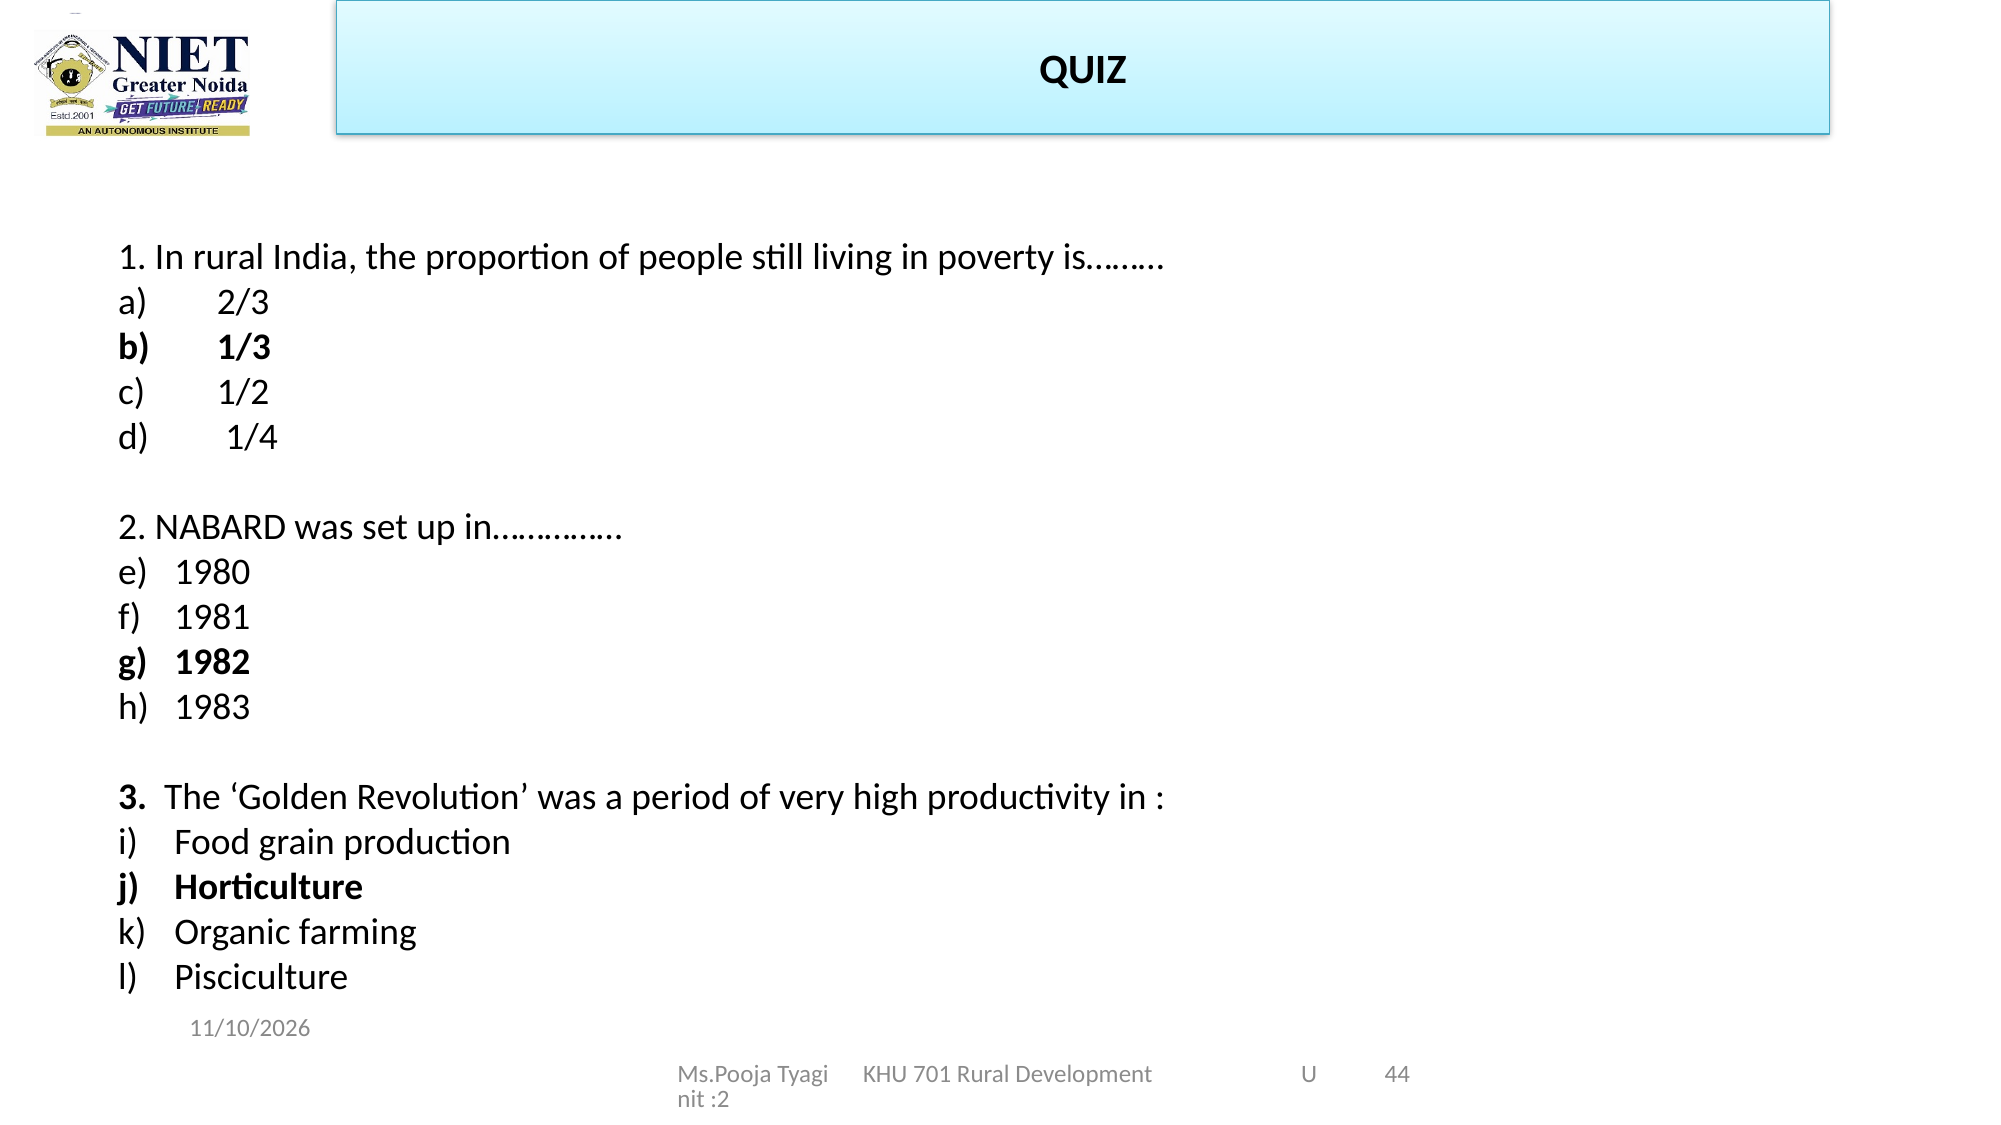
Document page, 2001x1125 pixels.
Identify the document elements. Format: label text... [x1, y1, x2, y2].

text_box 1. In rural India, the proportion of people still living in poverty is……… 2/3 1/3 1/2 1/4 2. NABARD was set up in…………… 1980 1981 1982 1983 3. The ‘Golden Revolution’ was a period of very high productivity in : Food grain production Horticulture Organic farming Pisciculture [103, 224, 1830, 1005]
text_box QUIZ [336, 0, 1830, 135]
picture [0, 0, 291, 169]
footer Ms.Pooja Tyagi KHU 701 Rural Development Unit :2 [662, 1042, 1338, 1103]
slide_number 44 [1338, 1042, 1425, 1103]
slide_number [75, 950, 425, 1103]
